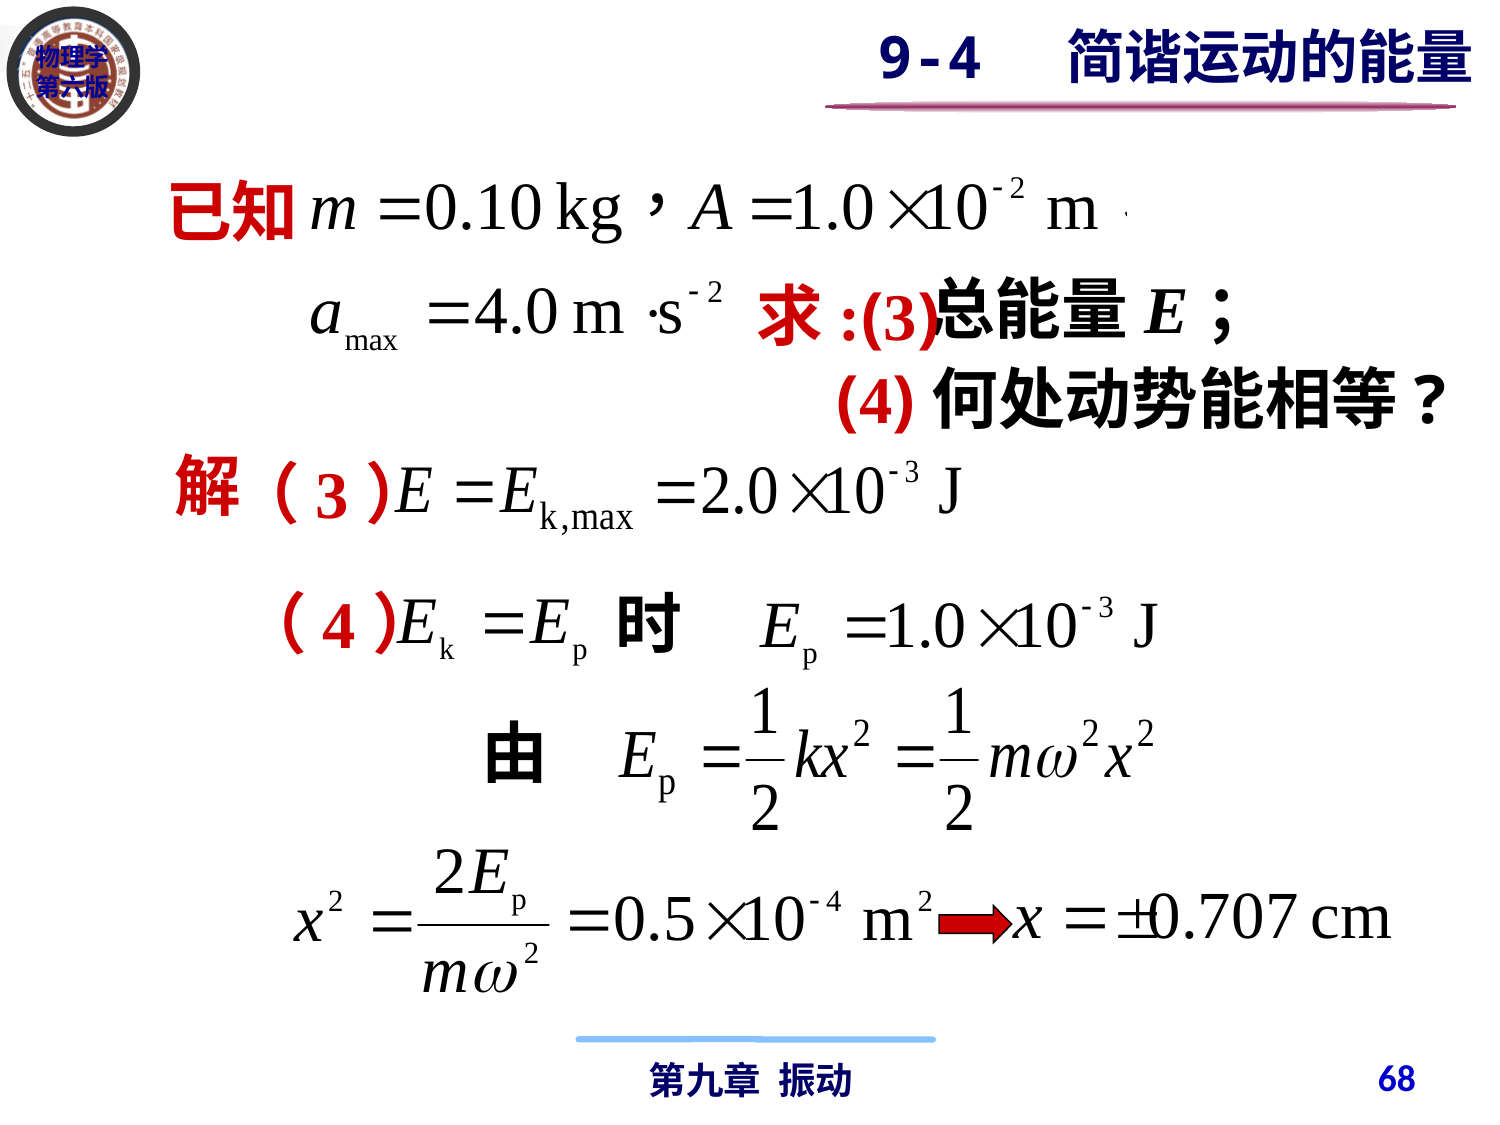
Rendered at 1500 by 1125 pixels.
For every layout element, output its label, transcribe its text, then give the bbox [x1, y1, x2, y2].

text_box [555, 874, 944, 955]
text_box 已知 [150, 162, 298, 258]
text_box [301, 162, 1128, 361]
text_box 总能量E； [1132, 259, 1287, 349]
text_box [283, 830, 562, 1004]
text_box (4)何处动势能相等? [821, 349, 1462, 444]
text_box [750, 580, 1188, 683]
text_box 9-4 简谐运动的能量 [862, 12, 1500, 98]
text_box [466, 668, 1165, 847]
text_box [225, 574, 721, 679]
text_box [159, 420, 973, 552]
text_box [824, 99, 1457, 114]
picture [17, 17, 129, 126]
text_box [938, 880, 1400, 953]
